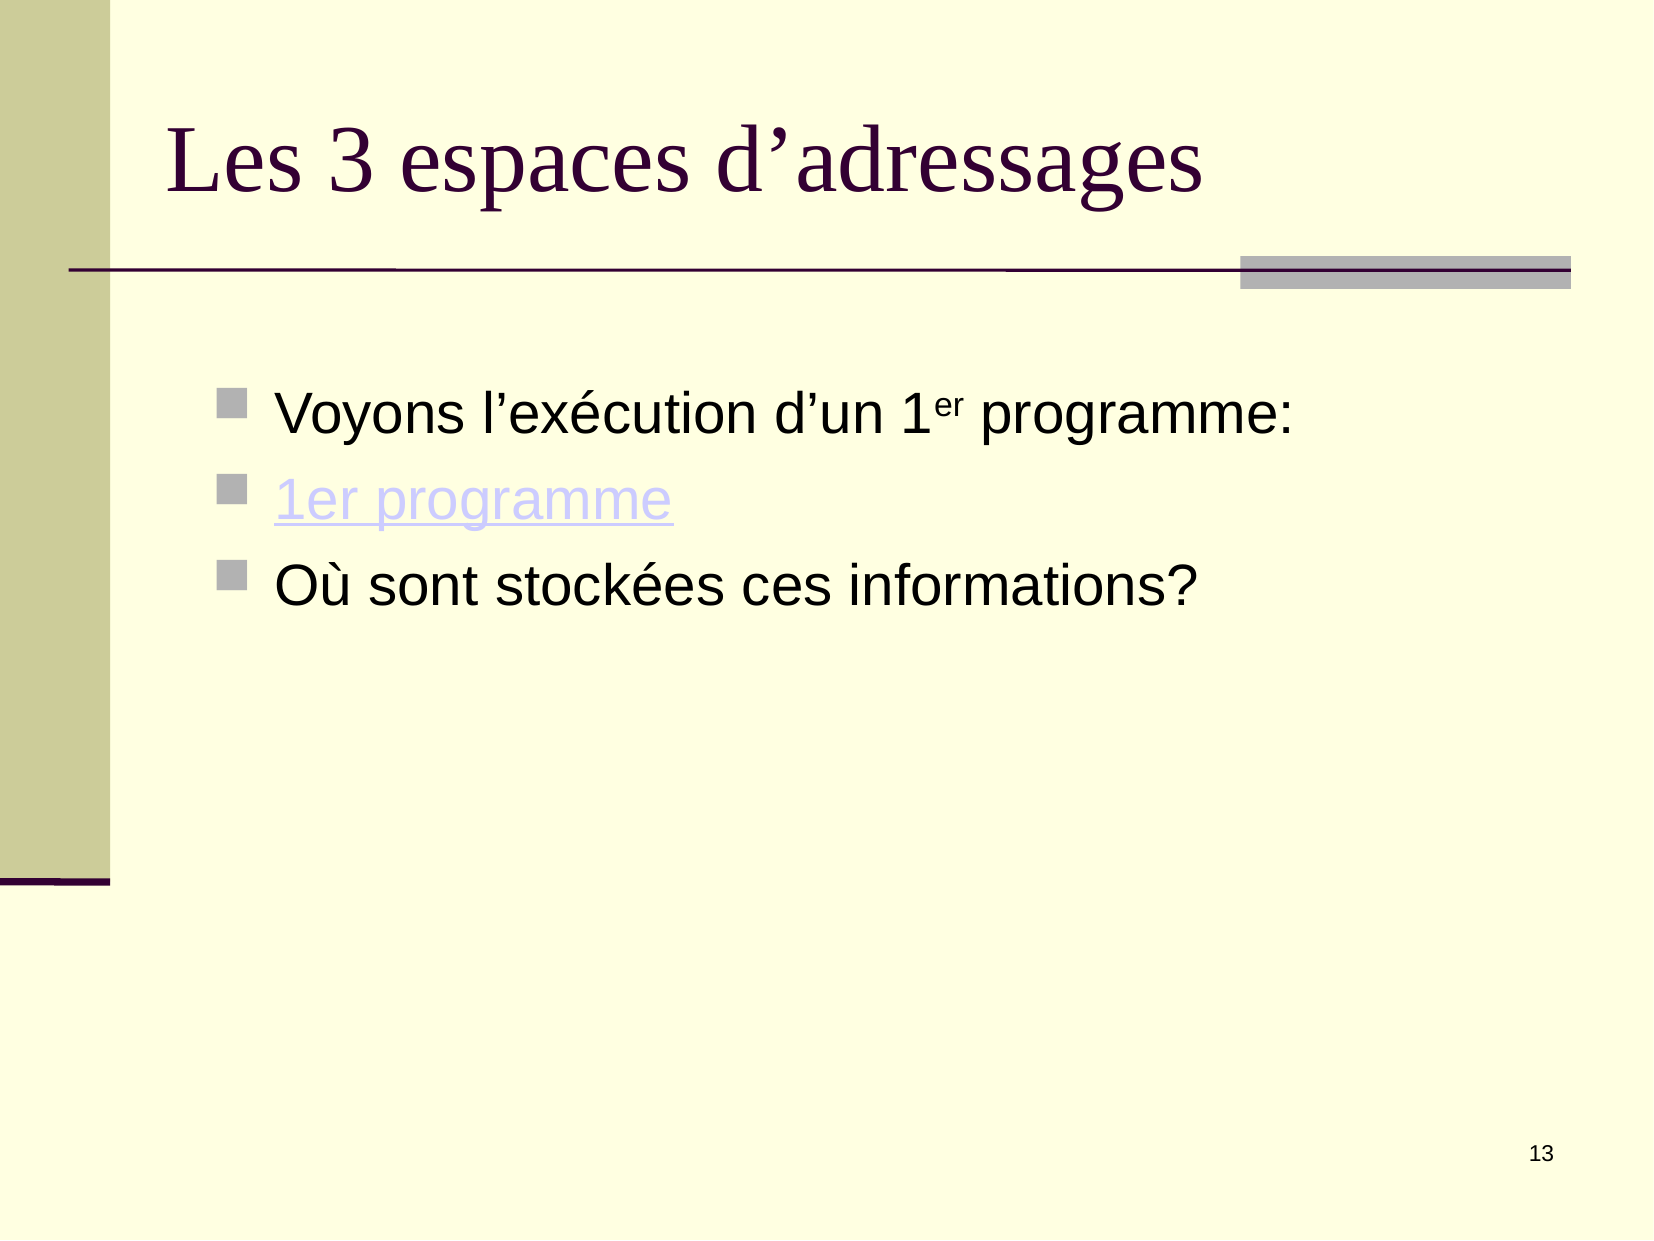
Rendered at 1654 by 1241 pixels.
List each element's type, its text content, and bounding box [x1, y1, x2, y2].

slide_number 13 [1226, 1129, 1571, 1213]
list Voyons l’exécution d’un 1er programme: 1er programme Où sont stockées ces informations? [212, 289, 1571, 1109]
title Les 3 espaces d’adressages [165, 30, 1571, 277]
